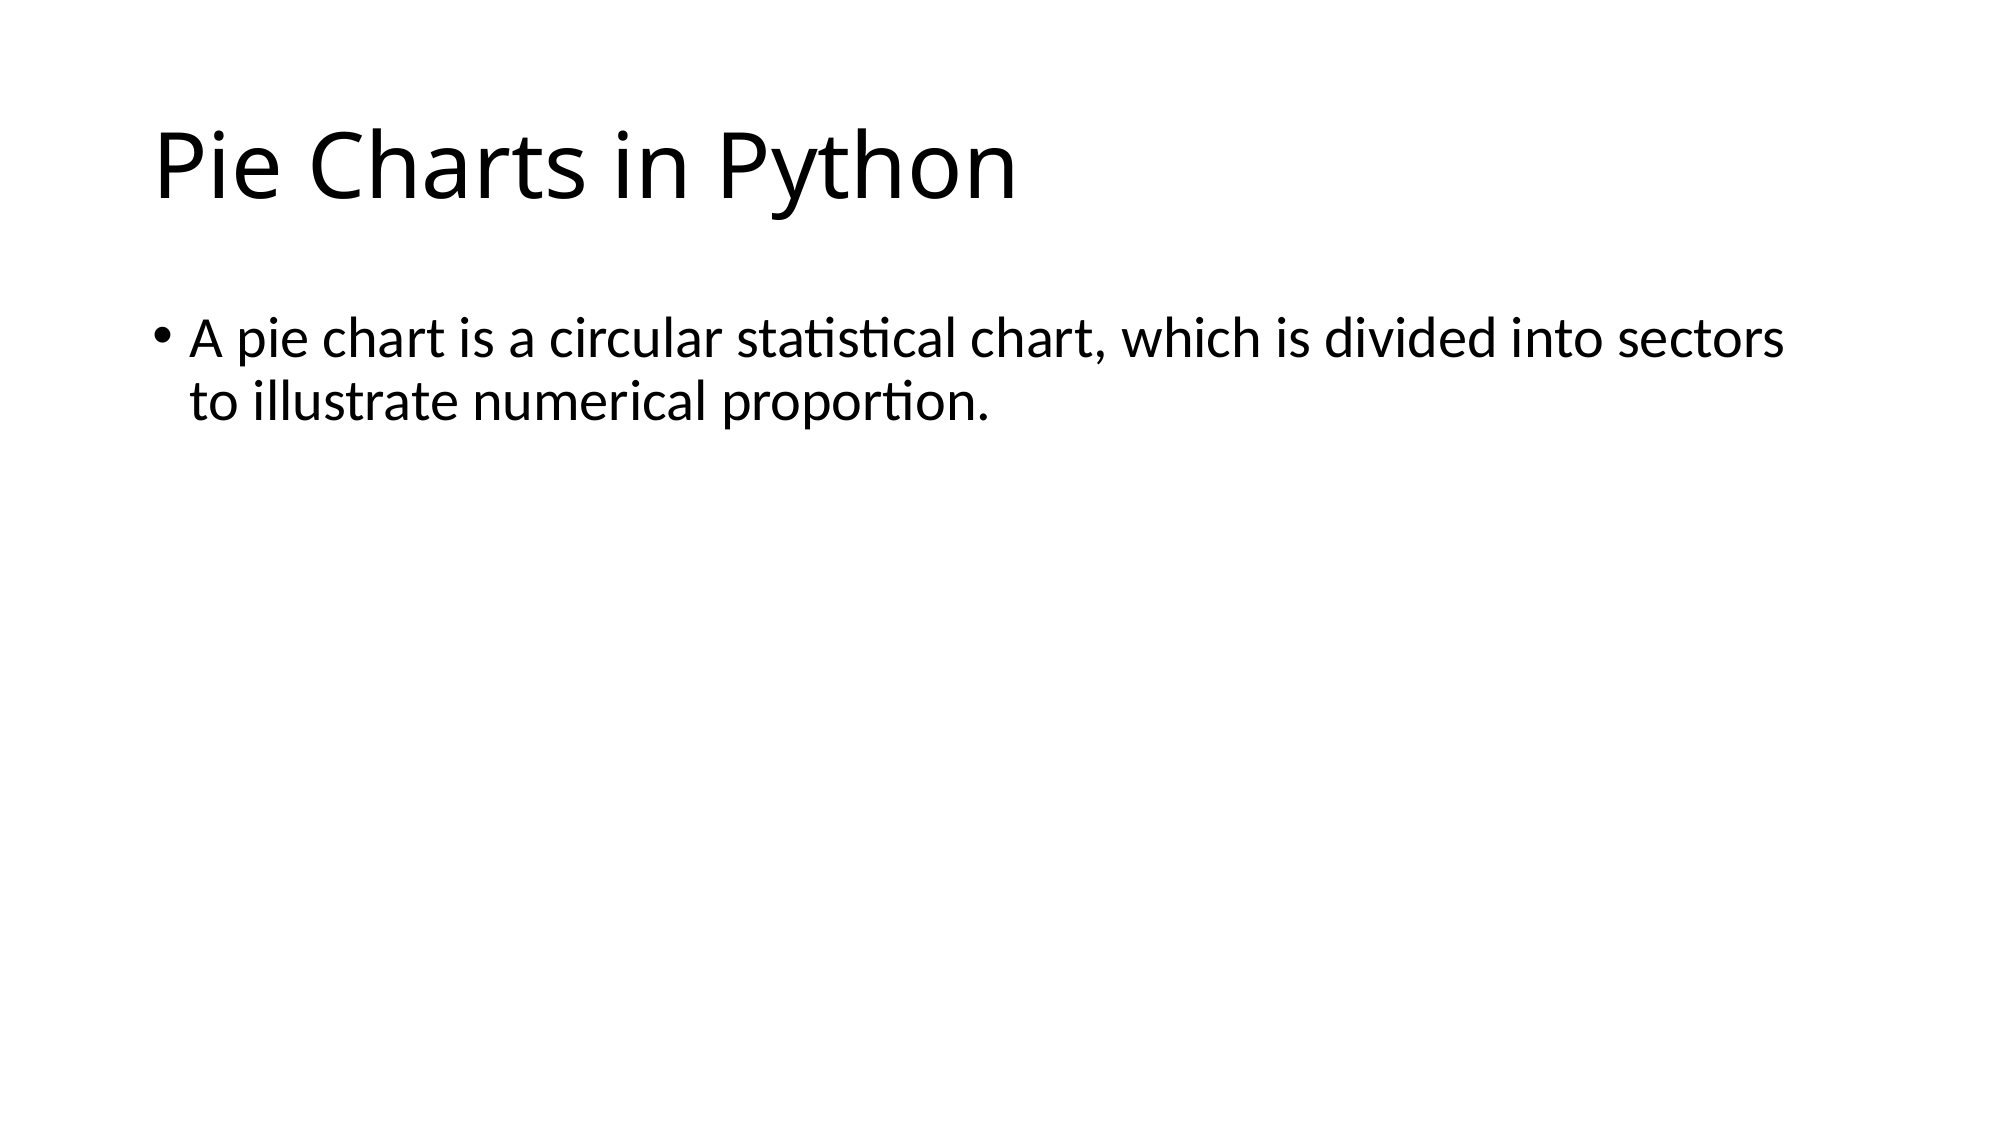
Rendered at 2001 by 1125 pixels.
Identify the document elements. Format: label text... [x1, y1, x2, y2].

list A pie chart is a circular statistical chart, which is divided into sectors to illustrate numerical proportion. [137, 299, 1863, 1014]
title Pie Charts in Python [137, 59, 1863, 278]
